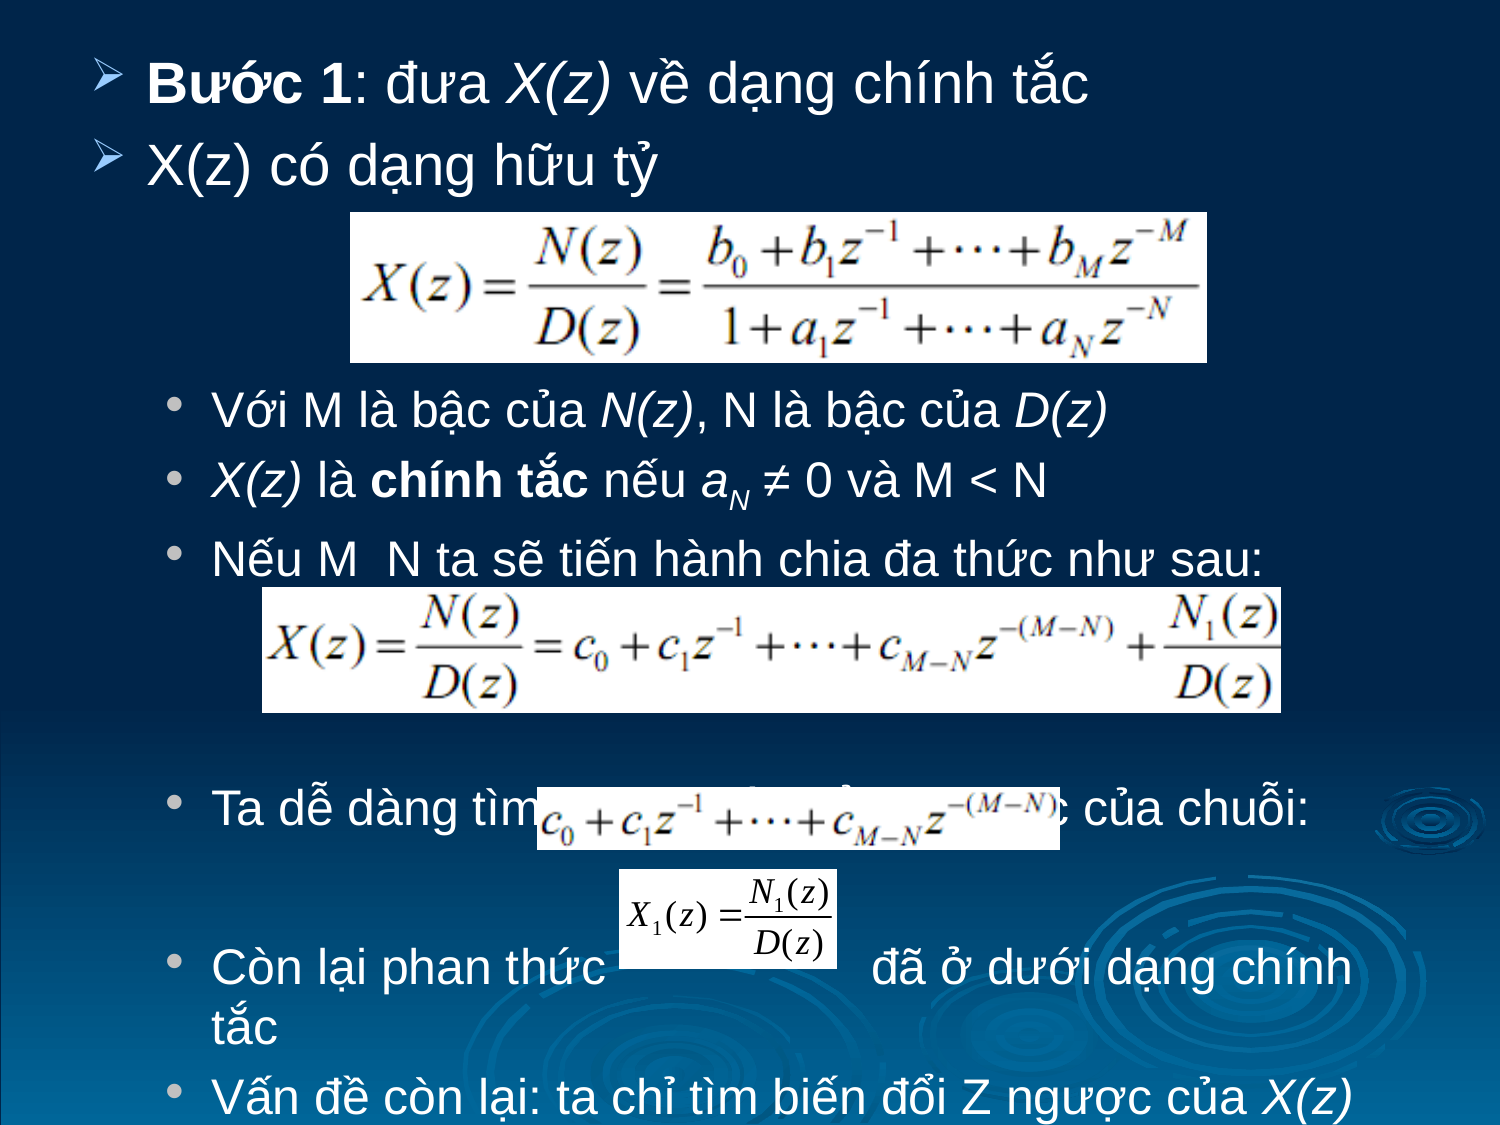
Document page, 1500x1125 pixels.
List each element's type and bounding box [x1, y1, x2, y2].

text_box [618, 868, 838, 969]
picture [349, 212, 1207, 363]
picture [262, 587, 1282, 713]
picture [537, 787, 1060, 851]
